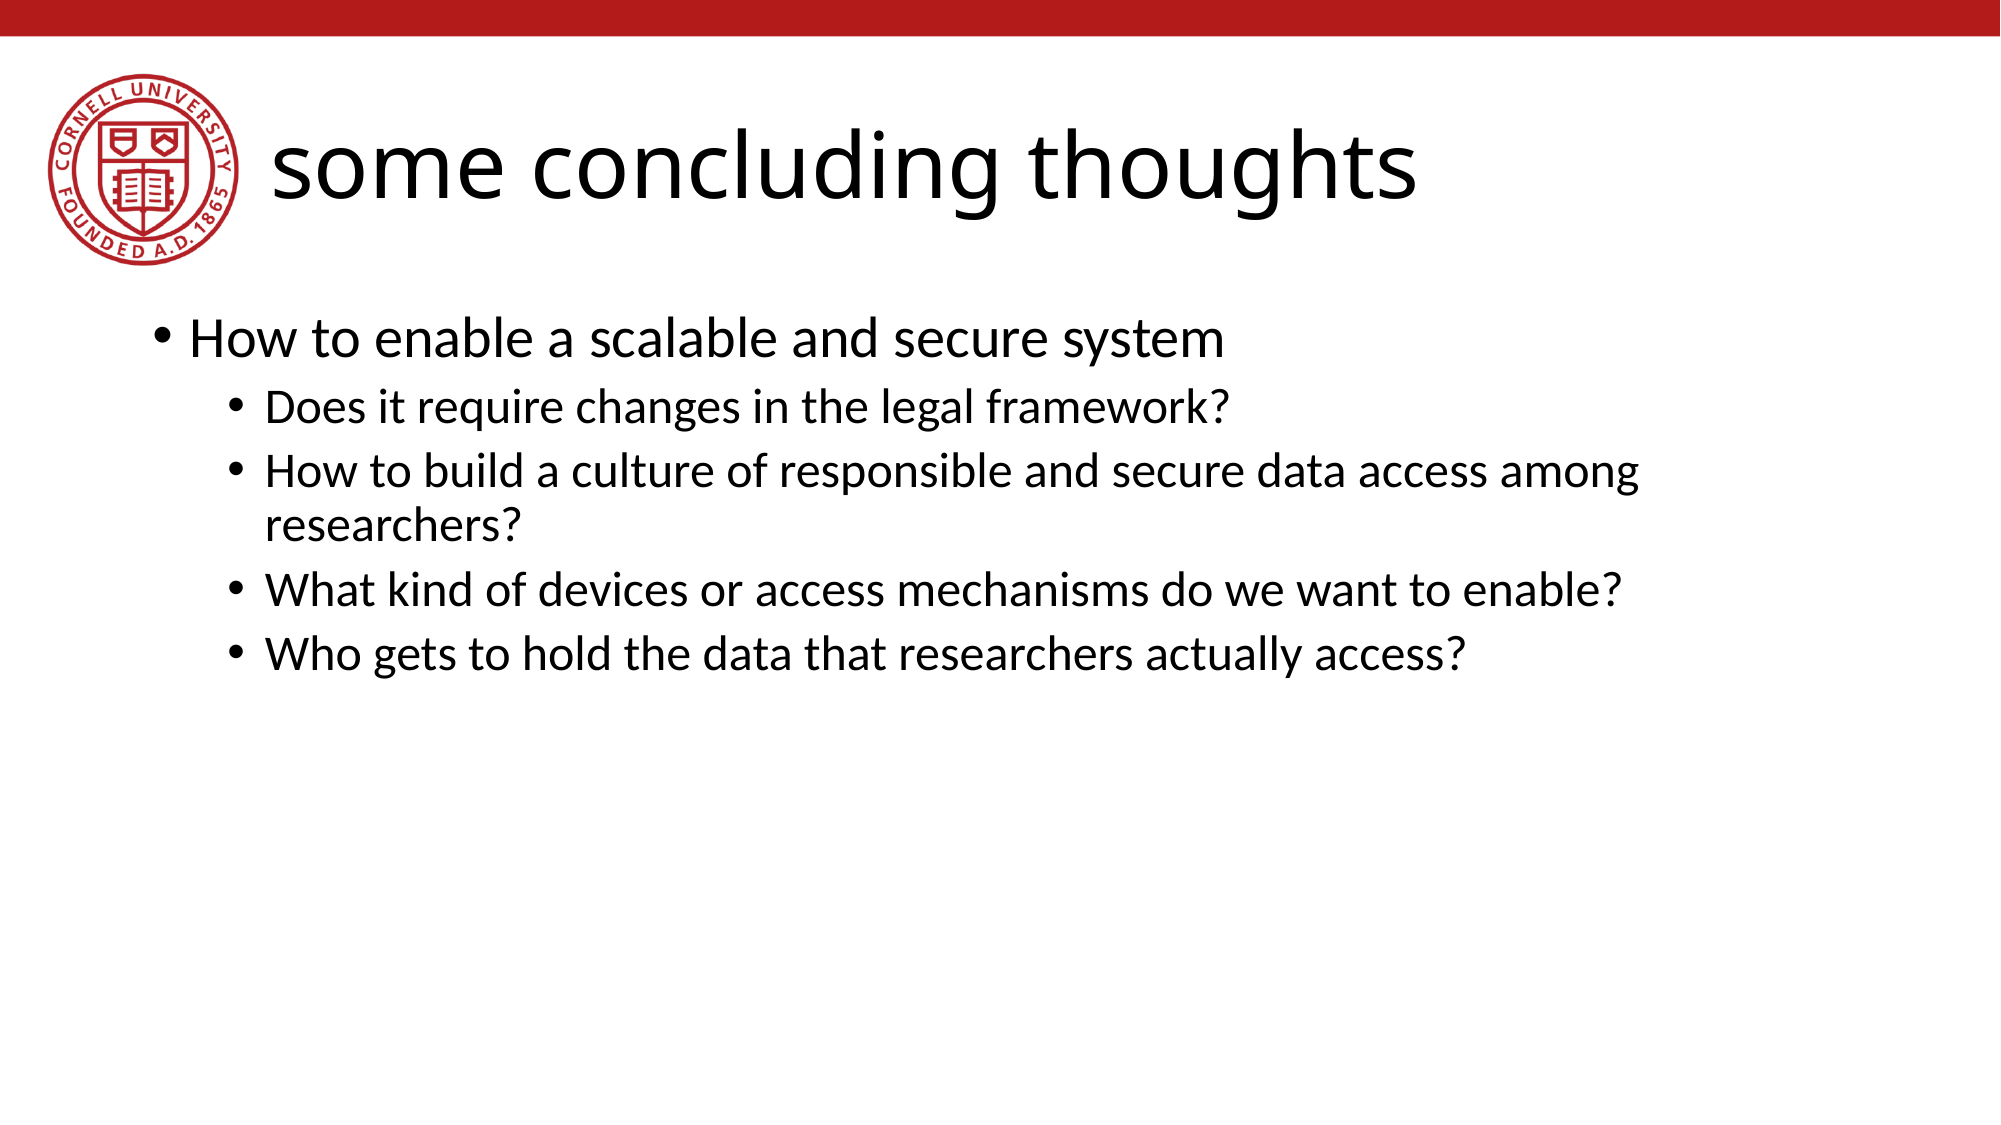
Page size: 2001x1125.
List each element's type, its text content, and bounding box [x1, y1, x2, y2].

title some concluding thoughts [255, 59, 1860, 278]
list How to enable a scalable and secure system Does it require changes in the legal framework? How to build a culture of responsible and secure data access among researchers? What kind of devices or access mechanisms do we want to enable? Who gets to hold the data that researchers actually access? [137, 299, 1863, 1014]
picture [39, 65, 255, 274]
